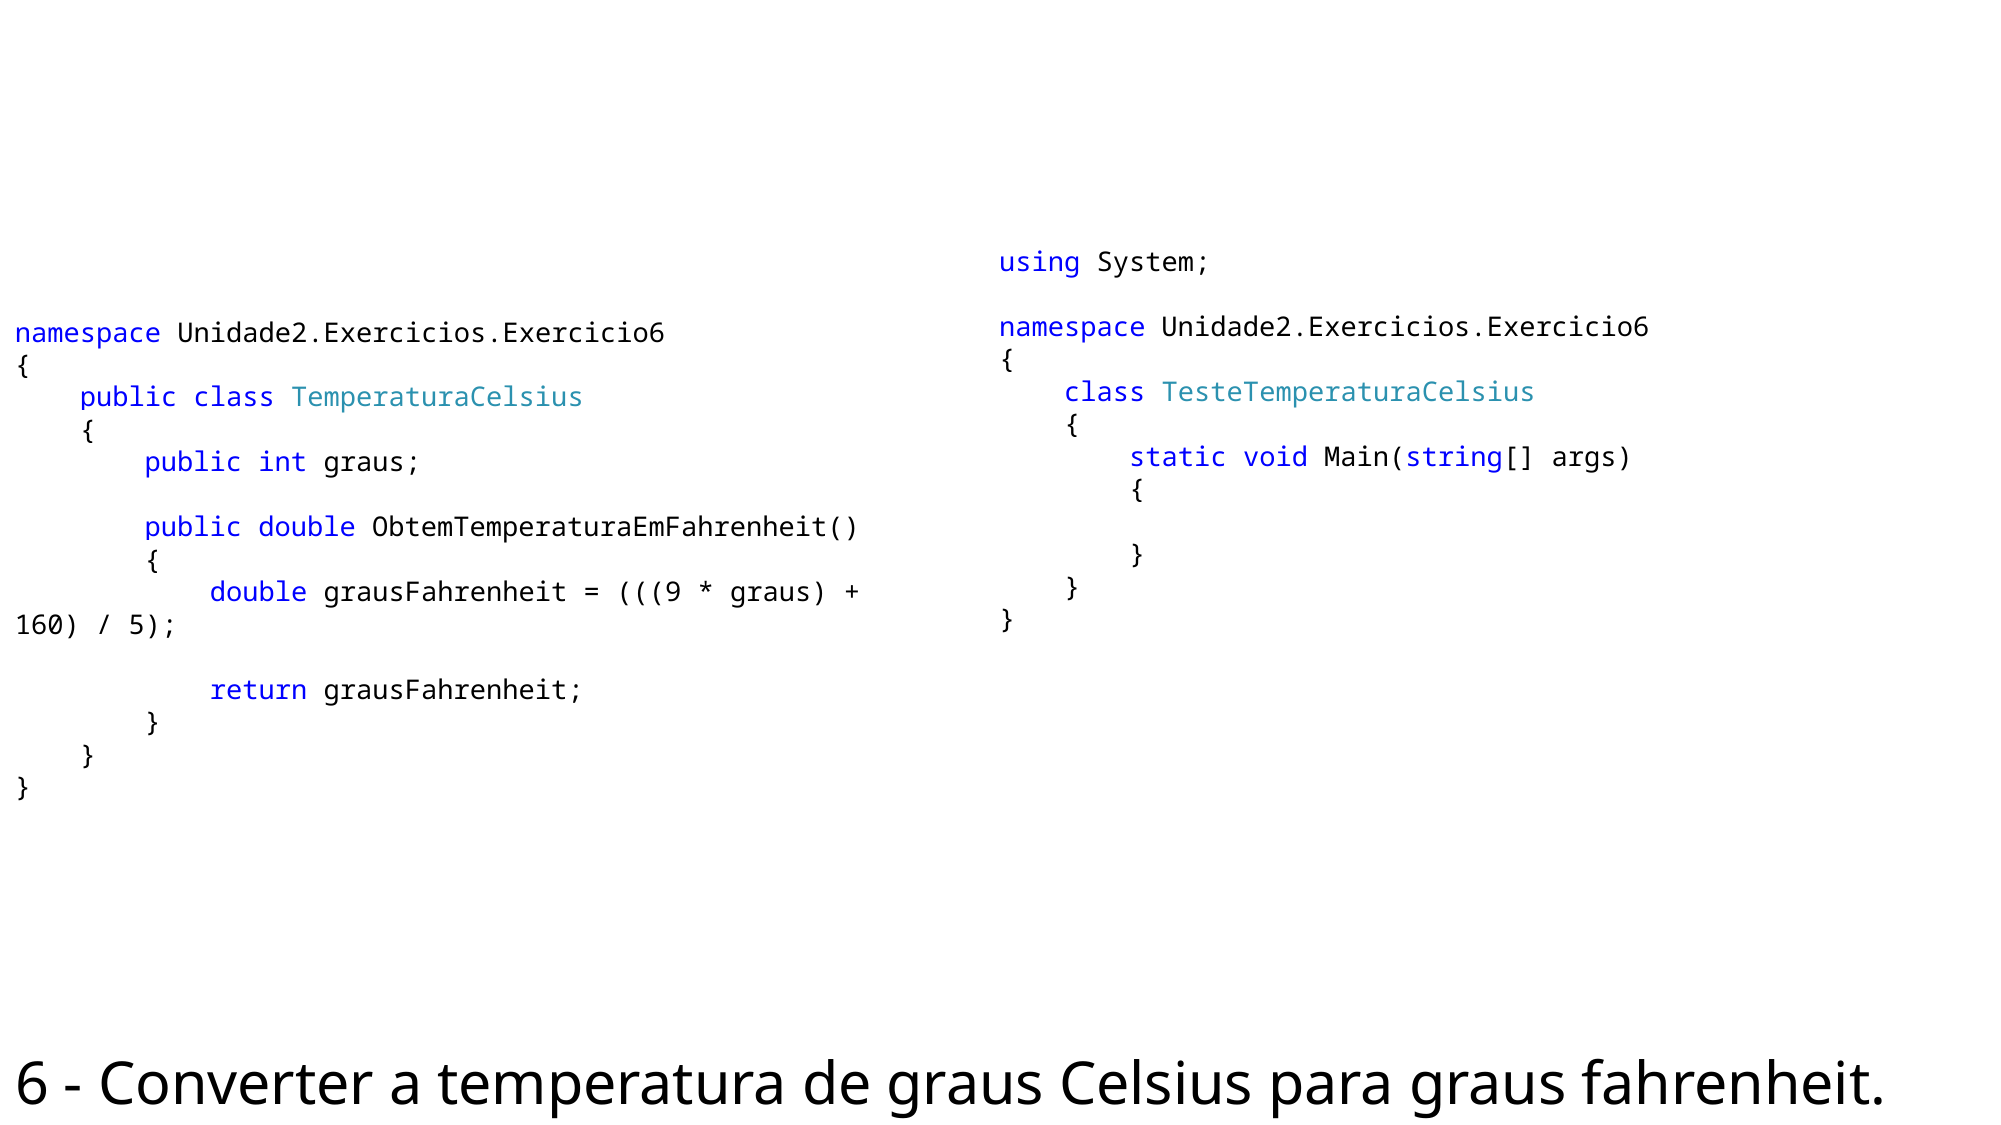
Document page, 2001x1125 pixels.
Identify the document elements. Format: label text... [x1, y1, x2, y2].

text_box using System; namespace Unidade2.Exercicios.Exercicio6 { class TesteTemperaturaCelsius { static void Main(string[] args) { } } } [984, 236, 2000, 642]
title 6 - Converter a temperatura de graus Celsius para graus fahrenheit. [0, 1017, 2000, 1125]
text_box namespace Unidade2.Exercicios.Exercicio6 { public class TemperaturaCelsius { public int graus; public double ObtemTemperaturaEmFahrenheit() { double grausFahrenheit = (((9 * graus) + 160) / 5); return grausFahrenheit; } } } [0, 307, 985, 810]
